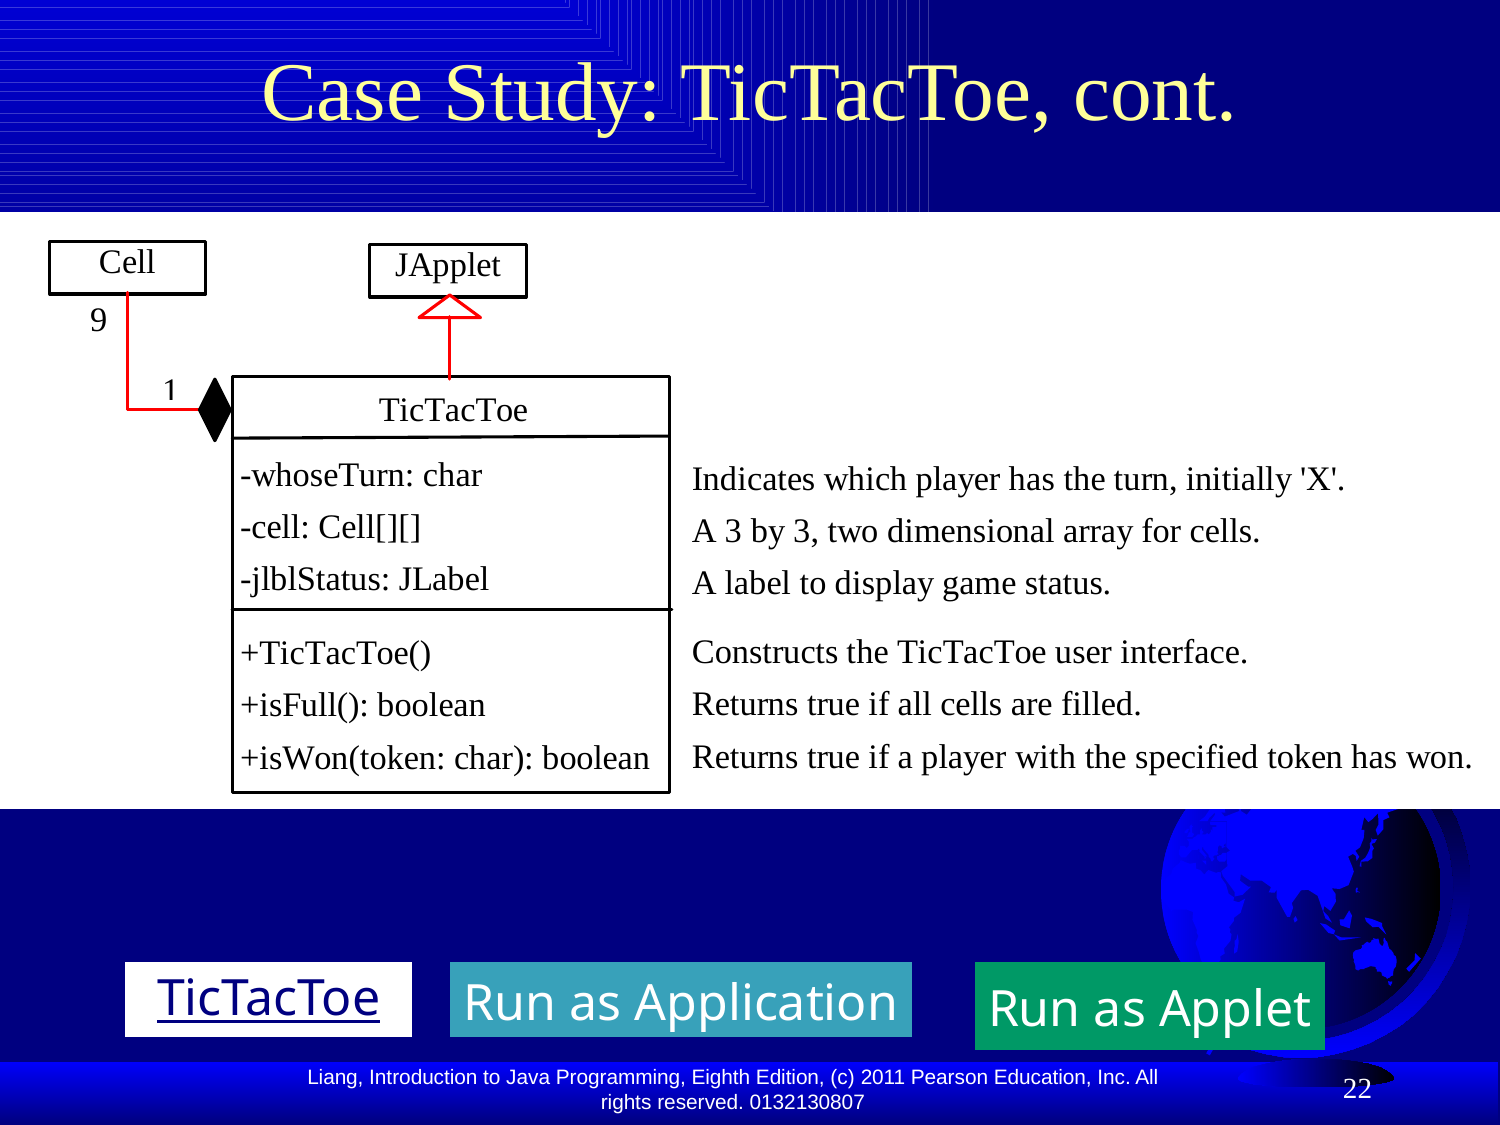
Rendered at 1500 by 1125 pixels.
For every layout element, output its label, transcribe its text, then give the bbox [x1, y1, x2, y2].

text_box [0, 212, 1500, 809]
text_box Run as Applet [975, 962, 1326, 1050]
text_box TicTacToe [124, 962, 413, 1038]
title Case Study: TicTacToe, cont. [112, 37, 1388, 138]
text_box Run as Application [449, 962, 913, 1038]
slide_number 22 [1074, 1049, 1388, 1125]
